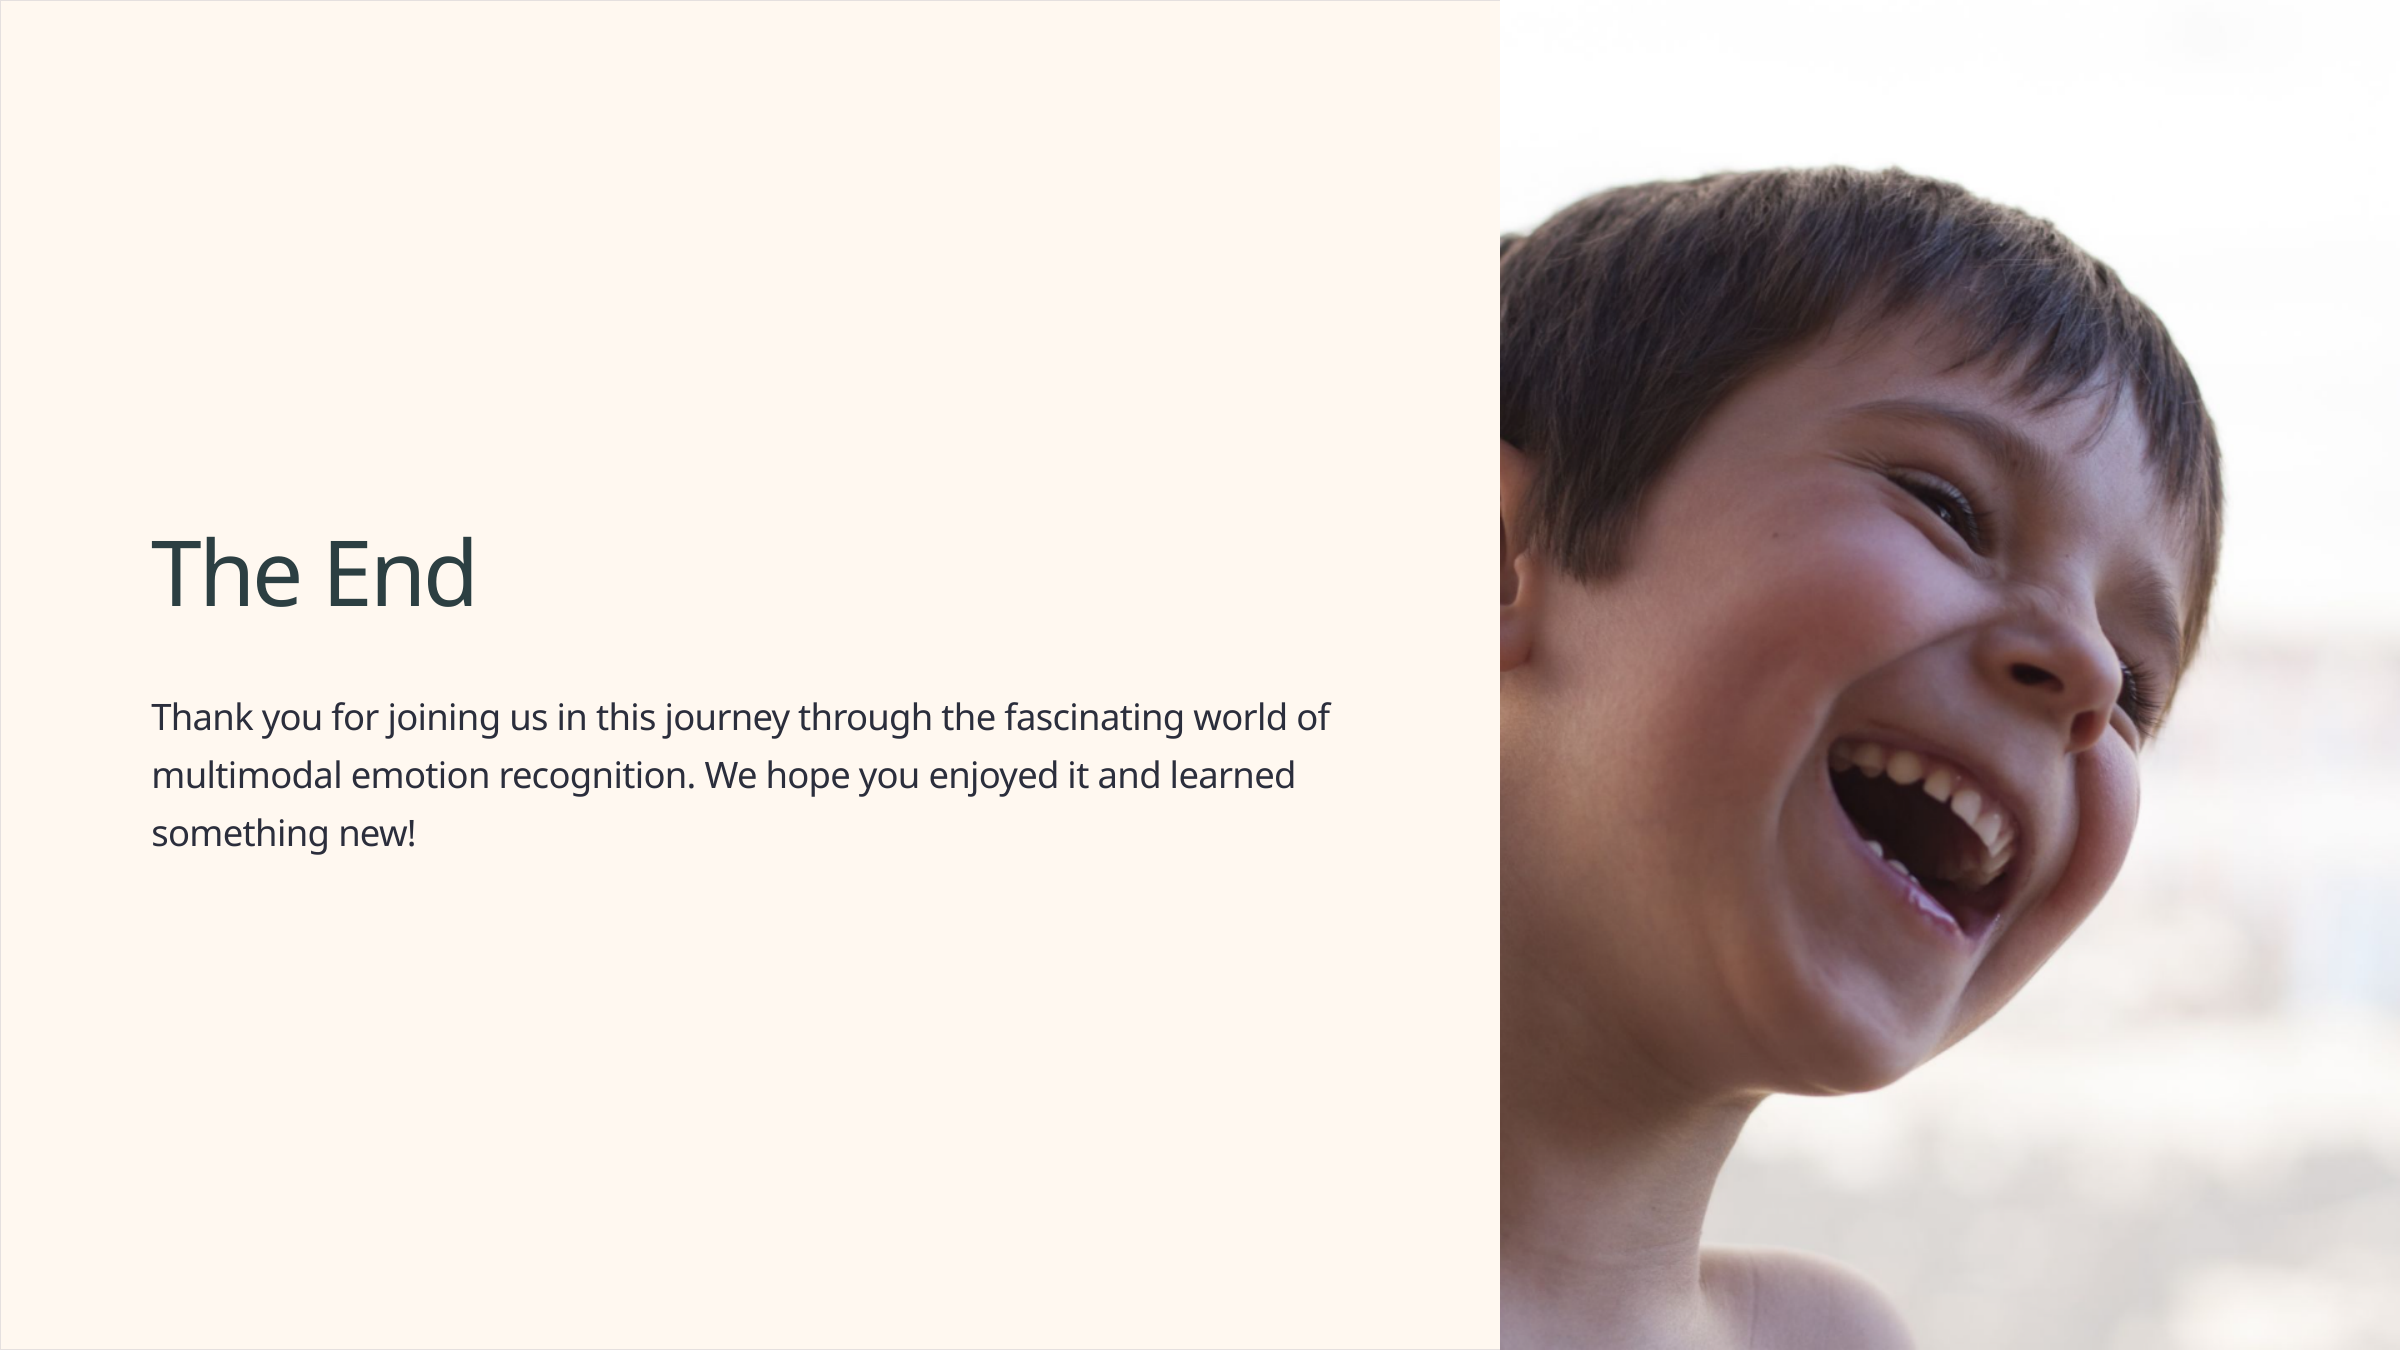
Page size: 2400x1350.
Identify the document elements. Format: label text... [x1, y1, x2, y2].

text_box The End [136, 503, 866, 618]
text_box [0, 0, 1499, 1350]
picture [1499, 0, 2400, 1350]
text_box Thank you for joining us in this journey through the fascinating world of multimodal emotion recognition. We hope you enjoyed it and learned something new! [136, 671, 1364, 847]
